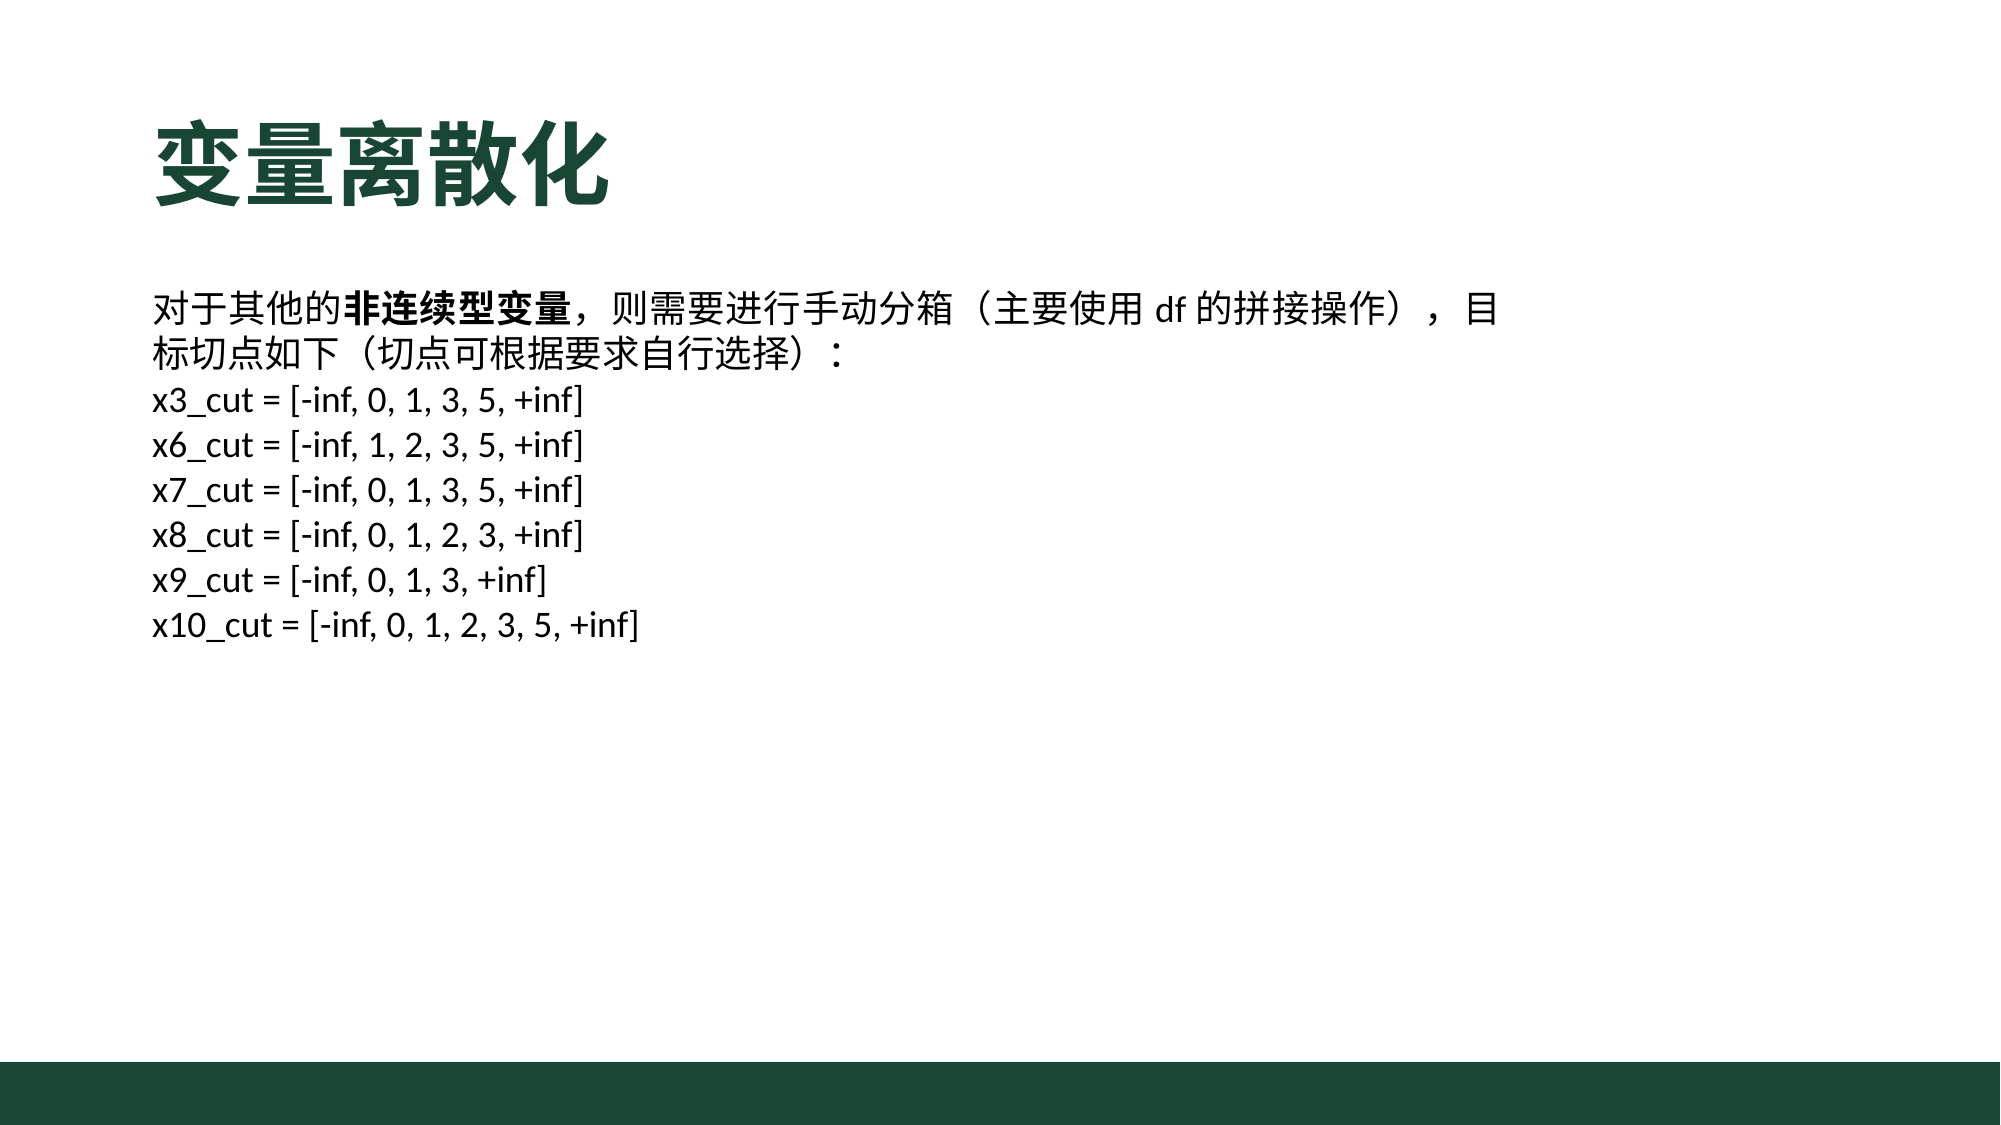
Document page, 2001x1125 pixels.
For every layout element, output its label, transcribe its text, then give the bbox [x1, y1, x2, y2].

title 变量离散化 [137, 59, 1863, 278]
text_box 对于其他的非连续型变量，则需要进行手动分箱（主要使用df的拼接操作），目标切点如下（切点可根据要求自行选择）： x3_cut = [-inf, 0, 1, 3, 5, +inf] x6_cut = [-inf, 1, 2, 3, 5, +inf] x7_cut = [-inf, 0, 1, 3, 5, +inf] x8_cut = [-inf, 0, 1, 2, 3, +inf] x9_cut = [-inf, 0, 1, 3, +inf] x10_cut = [-inf, 0, 1, 2, 3, 5, +inf] [137, 277, 1516, 652]
